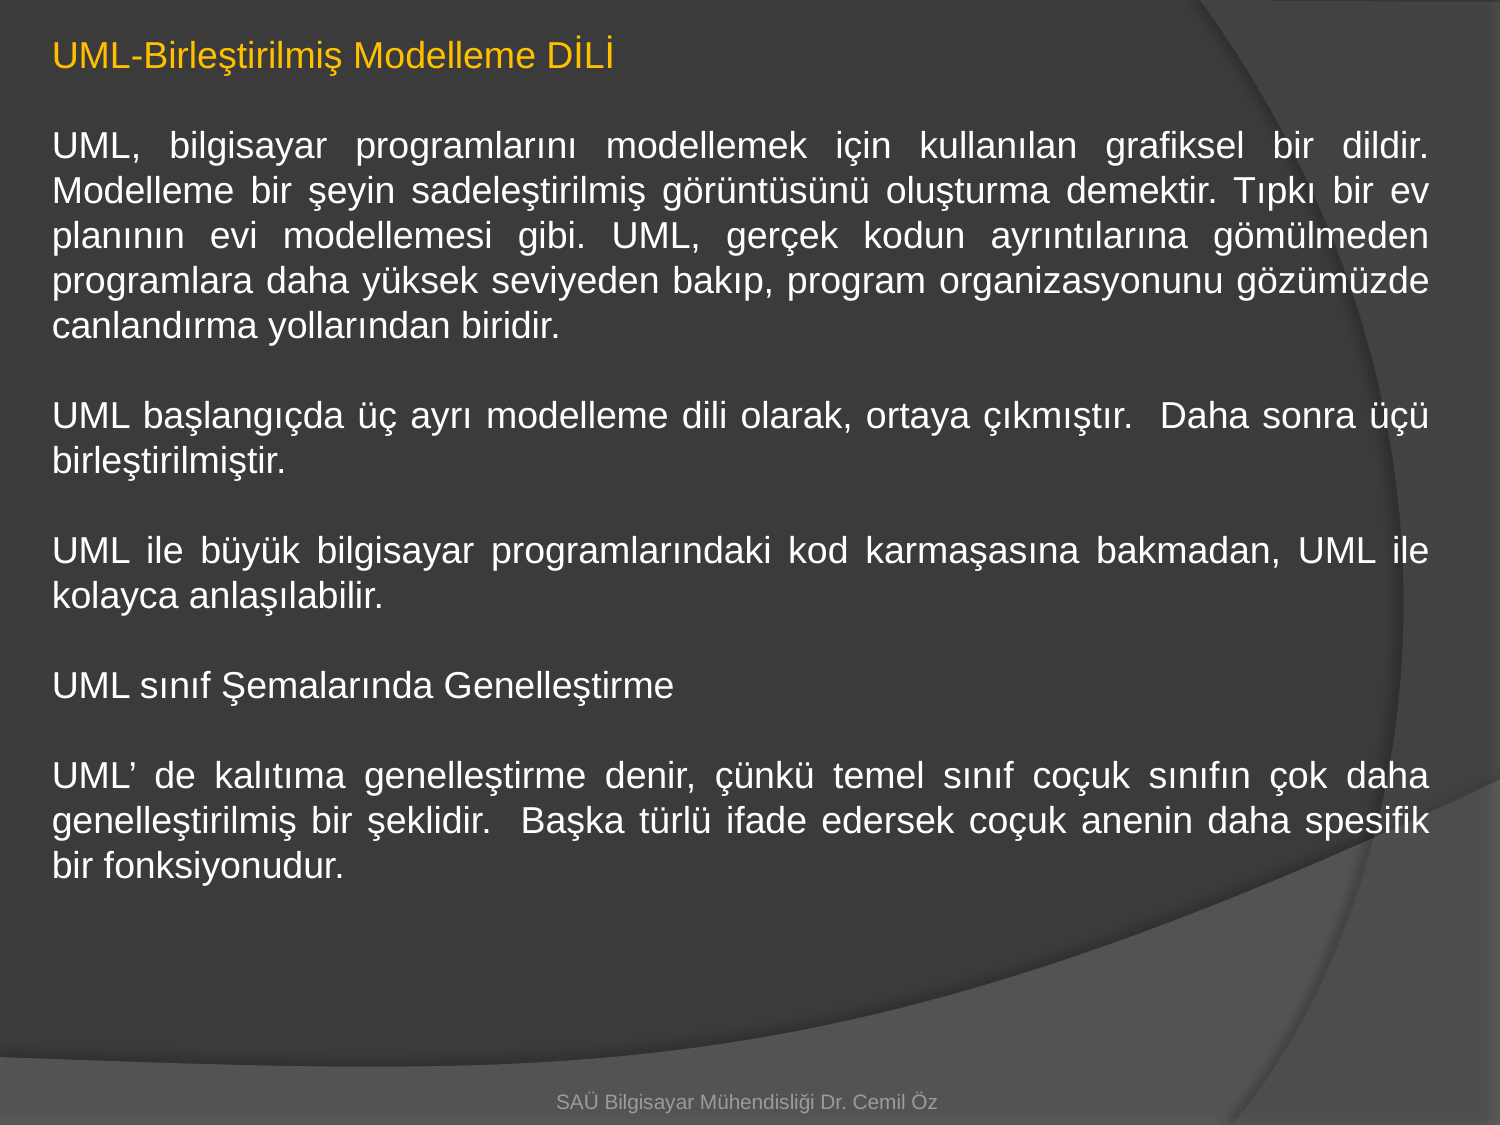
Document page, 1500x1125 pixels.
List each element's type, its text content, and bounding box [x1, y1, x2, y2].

text_box UML-Birleştirilmiş Modelleme DİLİ UML, bilgisayar programlarını modellemek için kullanılan grafiksel bir dildir. Modelleme bir şeyin sadeleştirilmiş görüntüsünü oluşturma demektir. Tıpkı bir ev planının evi modellemesi gibi. UML, gerçek kodun ayrıntılarına gömülmeden programlara daha yüksek seviyeden bakıp, program organizasyonunu gözümüzde canlandırma yollarından biridir. UML başlangıçda üç ayrı modelleme dili olarak, ortaya çıkmıştır. Daha sonra üçü birleştirilmiştir. UML ile büyük bilgisayar programlarındaki kod karmaşasına bakmadan, UML ile kolayca anlaşılabilir. UML sınıf Şemalarında Genelleştirme UML’ de kalıtıma genelleştirme denir, çünkü temel sınıf coçuk sınıfın çok daha genelleştirilmiş bir şeklidir. Başka türlü ifade edersek coçuk anenin daha spesifik bir fonksiyonudur. [37, 23, 1445, 894]
footer SAÜ Bilgisayar Mühendisliği Dr. Cemil Öz [512, 1053, 988, 1114]
